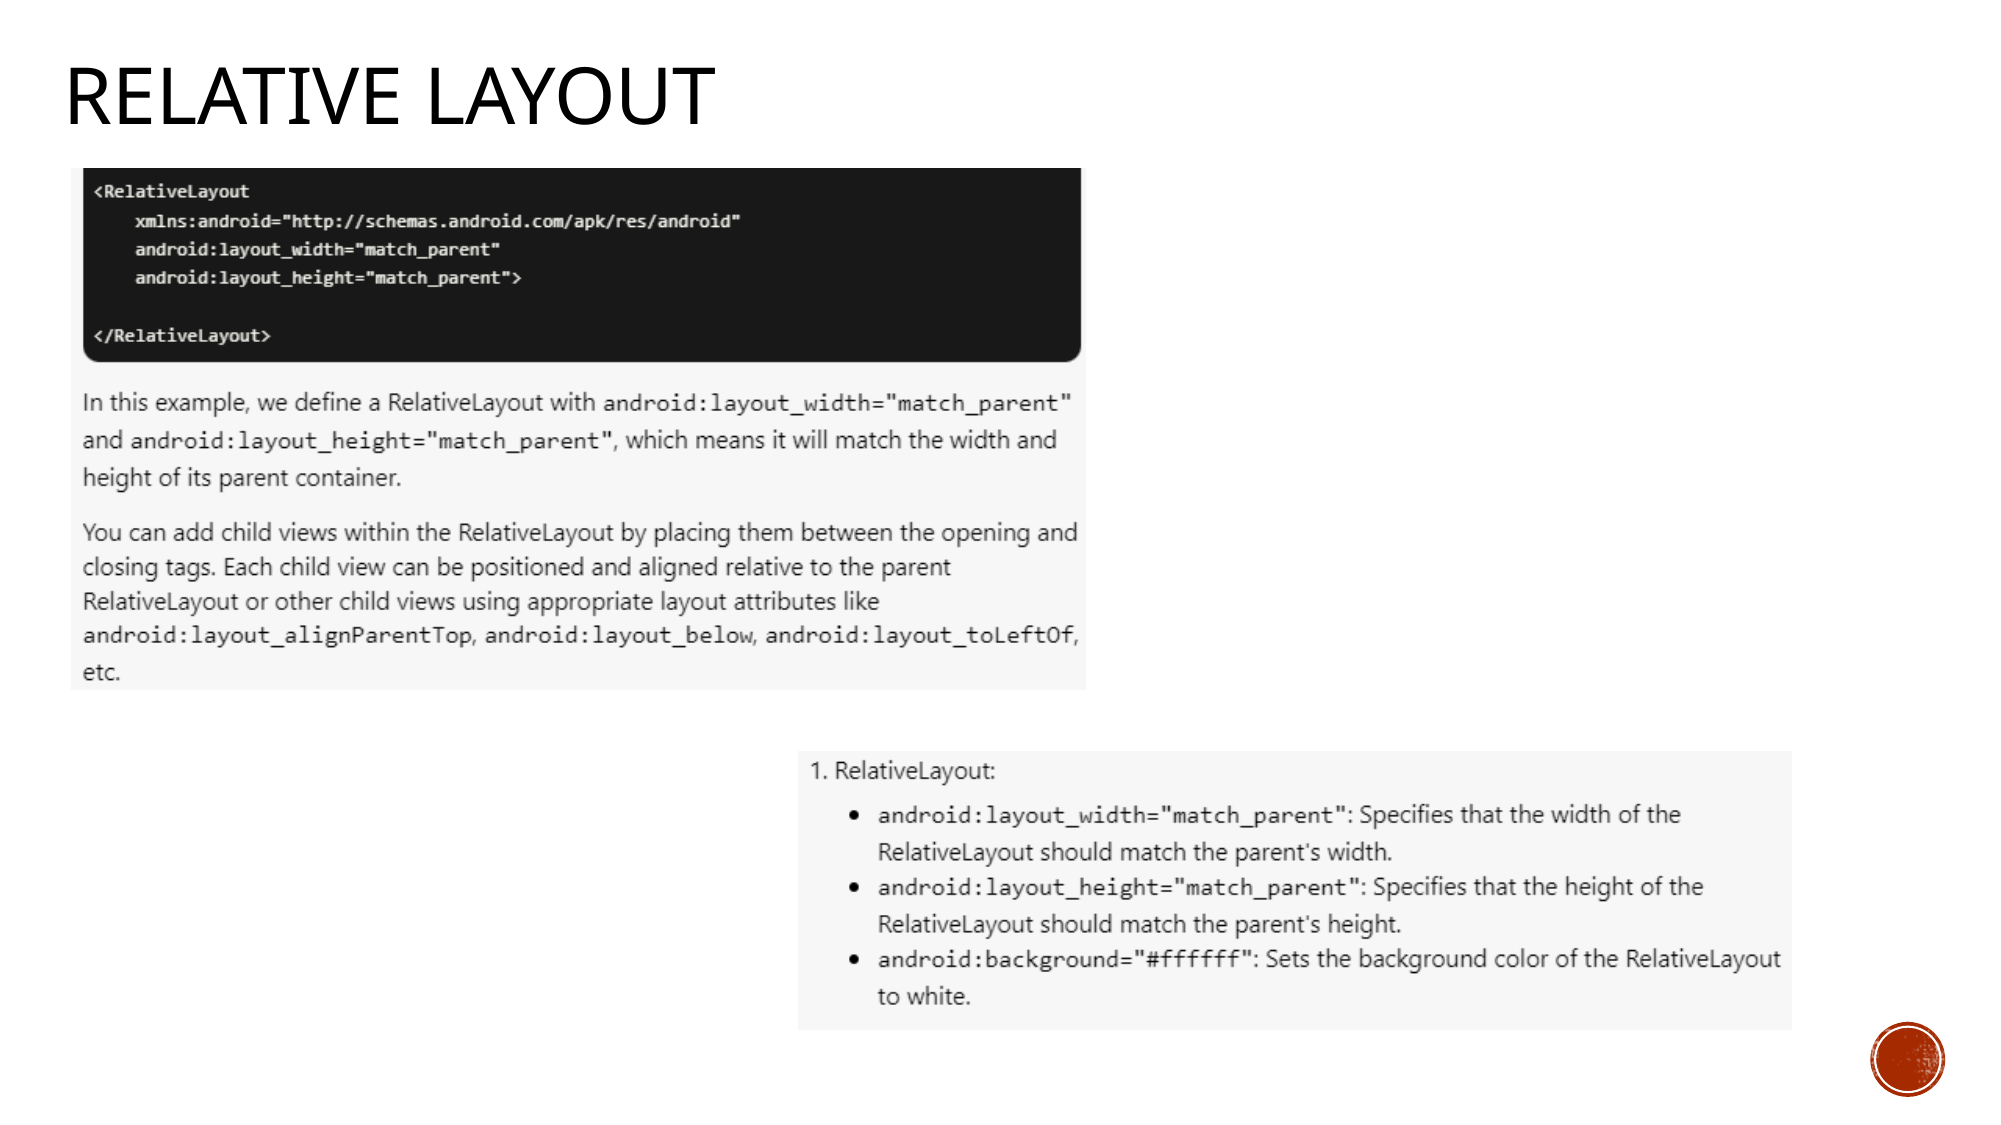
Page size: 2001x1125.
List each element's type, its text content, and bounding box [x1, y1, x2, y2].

picture [798, 751, 1792, 1030]
title Relative layout [48, 48, 1699, 150]
picture [71, 168, 1086, 690]
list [74, 172, 1082, 687]
